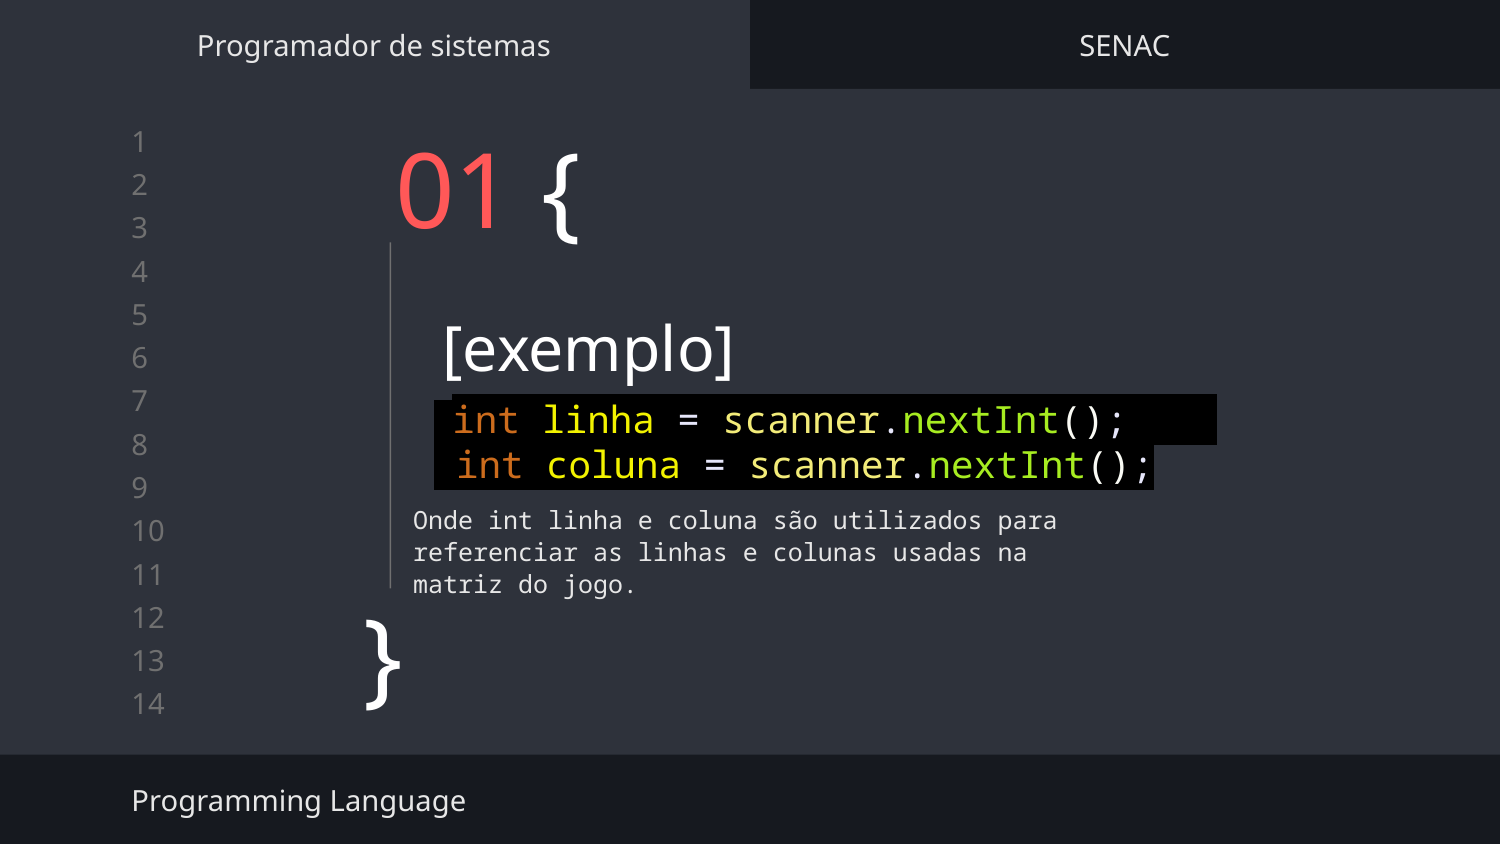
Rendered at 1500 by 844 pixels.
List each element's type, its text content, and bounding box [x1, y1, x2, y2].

title 01 { [337, 96, 640, 278]
text_box Onde int linha e coluna são utilizados para referenciar as linhas e colunas usadas na matriz do jogo. [323, 495, 1074, 607]
text_box } [348, 607, 432, 717]
title [exemplo] [427, 302, 1310, 391]
subtitle Programador de sistemas [0, 15, 749, 74]
subtitle Programming Language [116, 770, 915, 829]
subtitle SENAC [750, 15, 1500, 74]
subtitle int linha = scanner.nextInt(); int coluna = scanner.nextInt(); [395, 401, 1434, 530]
